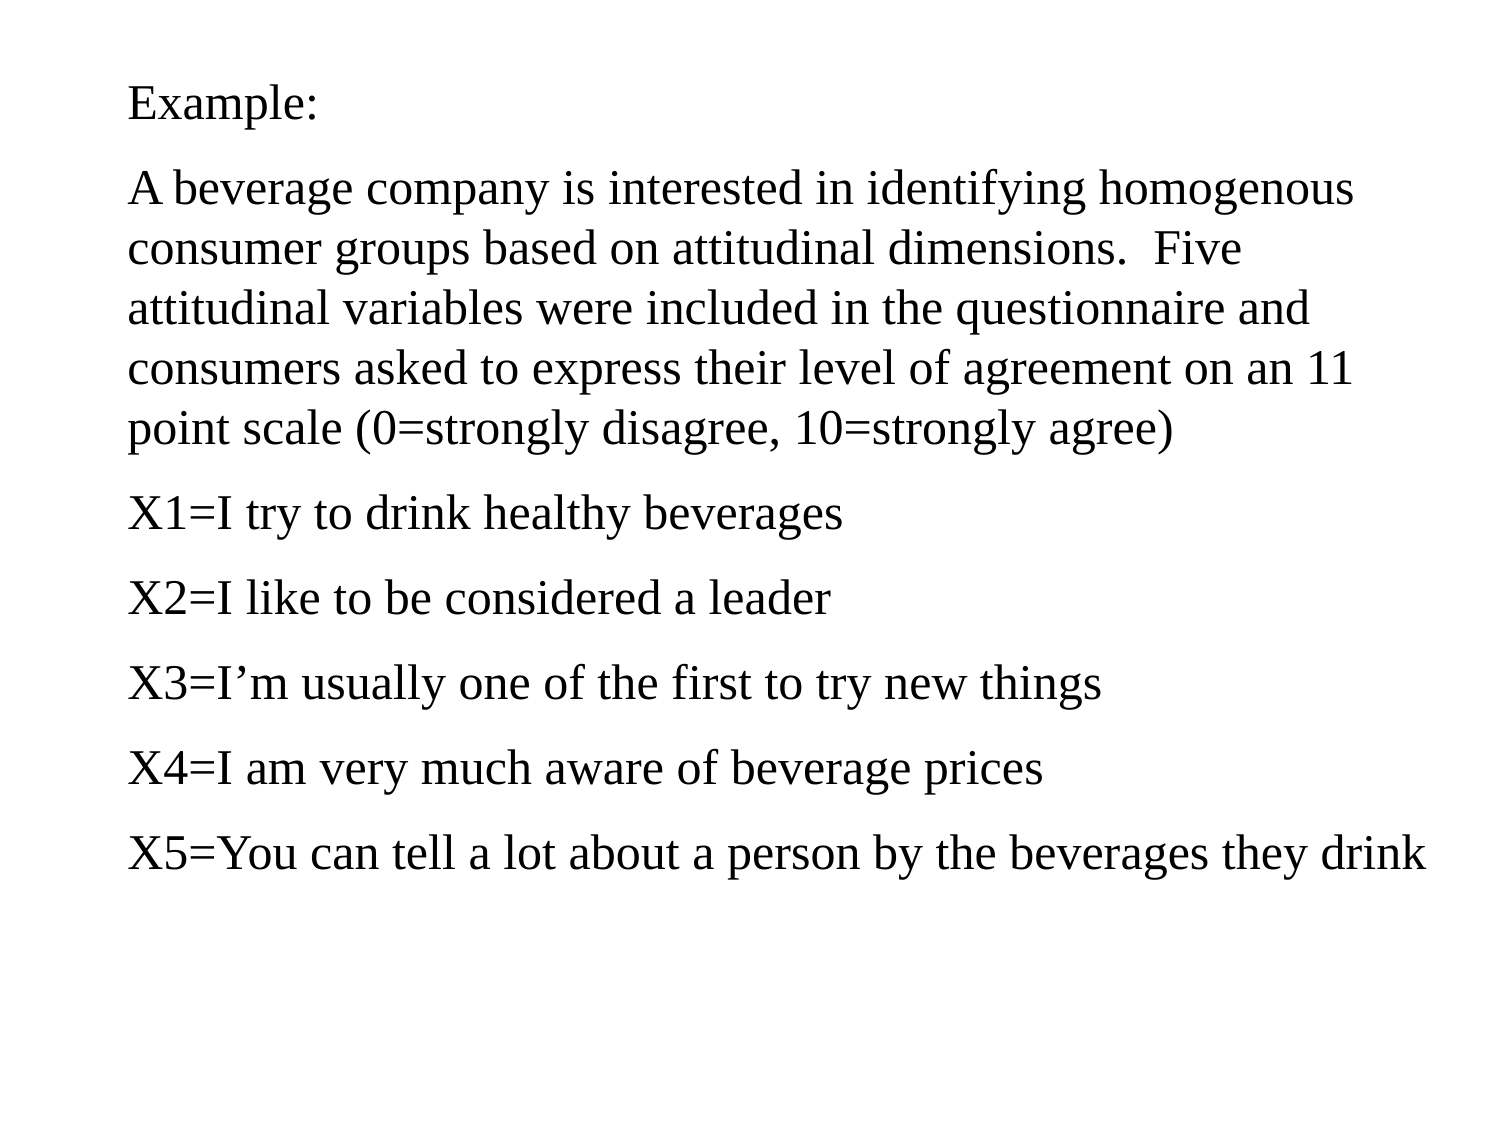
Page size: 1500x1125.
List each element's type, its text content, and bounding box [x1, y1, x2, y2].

text_box Example: A beverage company is interested in identifying homogenous consumer groups based on attitudinal dimensions. Five attitudinal variables were included in the questionnaire and consumers asked to express their level of agreement on an 11 point scale (0=strongly disagree, 10=strongly agree) X1=I try to drink healthy beverages X2=I like to be considered a leader X3=I’m usually one of the first to try new things X4=I am very much aware of beverage prices X5=You can tell a lot about a person by the beverages they drink [112, 62, 1463, 1057]
